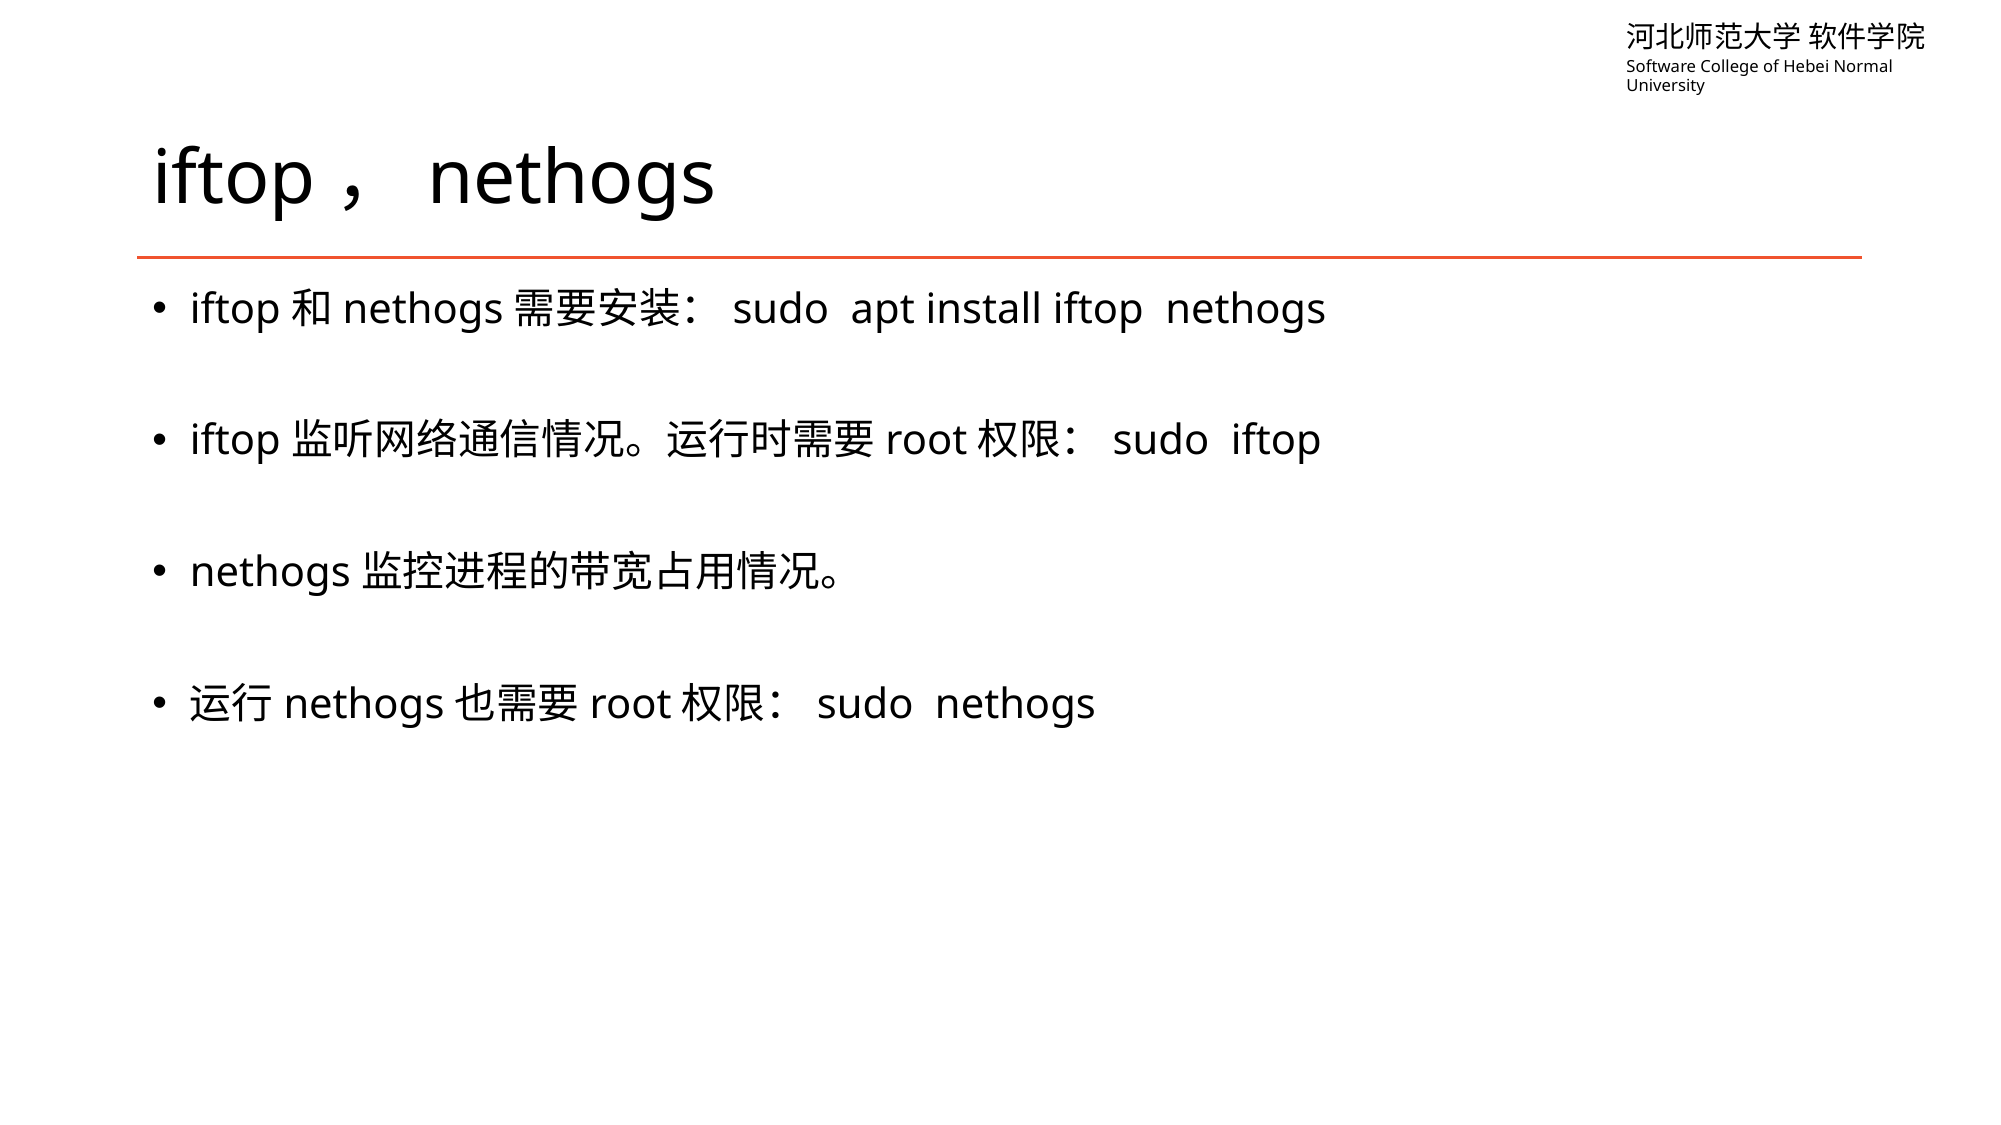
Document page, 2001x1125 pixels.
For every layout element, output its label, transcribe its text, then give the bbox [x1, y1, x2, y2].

title iftop，nethogs [137, 120, 1863, 237]
list iftop和nethogs需要安装：sudo apt install iftop nethogs iftop监听网络通信情况。运行时需要root权限：sudo iftop nethogs监控进程的带宽占用情况。 运行nethogs也需要root权限：sudo nethogs [137, 279, 1863, 1079]
